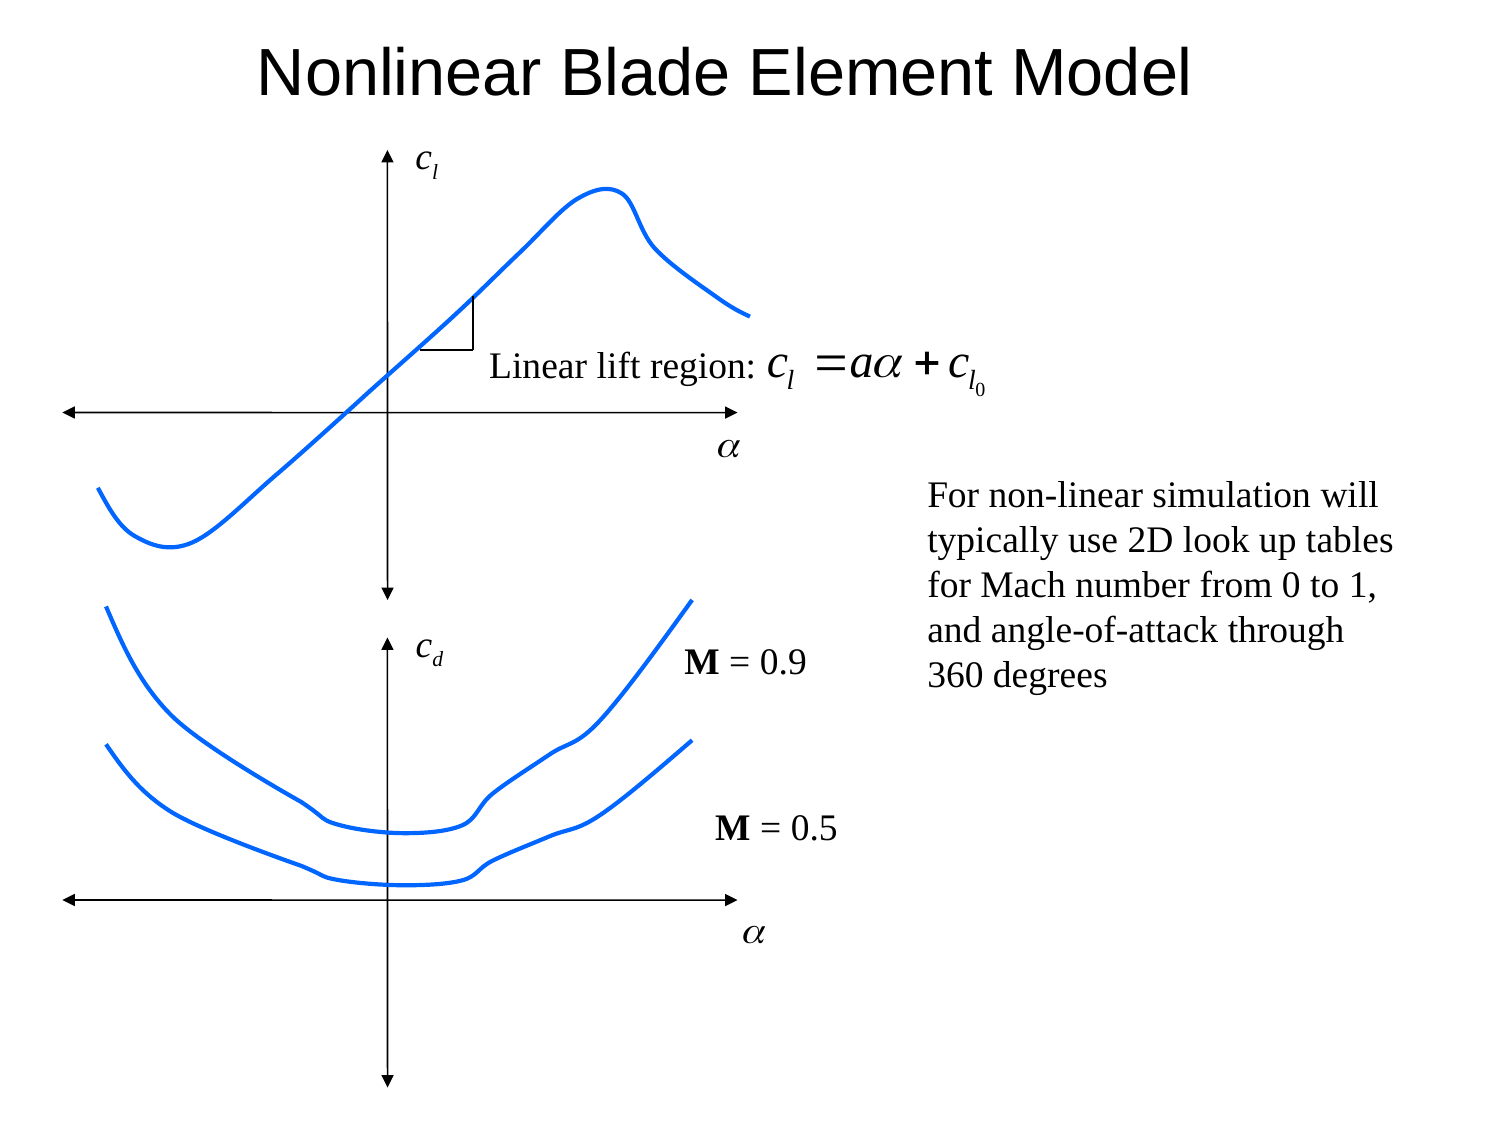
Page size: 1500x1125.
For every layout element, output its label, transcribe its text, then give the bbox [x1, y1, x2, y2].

text_box Nonlinear Blade Element Model [75, 0, 1375, 138]
text_box [381, 901, 394, 1088]
text_box [62, 893, 736, 907]
text_box a [725, 899, 779, 959]
text_box [104, 598, 694, 836]
text_box Linear lift region: [474, 334, 754, 394]
text_box M = 0.9 [669, 629, 822, 690]
text_box a [700, 412, 754, 473]
text_box [725, 406, 737, 412]
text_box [759, 329, 996, 406]
text_box [381, 149, 394, 372]
text_box cl [400, 124, 454, 191]
text_box M = 0.5 [700, 795, 853, 856]
text_box [381, 413, 394, 601]
text_box For non-linear simulation will typically use 2D look up tables for Mach number from 0 to 1, and angle-of-attack through 360 degrees [912, 462, 1422, 703]
text_box [96, 186, 751, 550]
text_box [62, 406, 342, 419]
text_box [104, 738, 694, 888]
